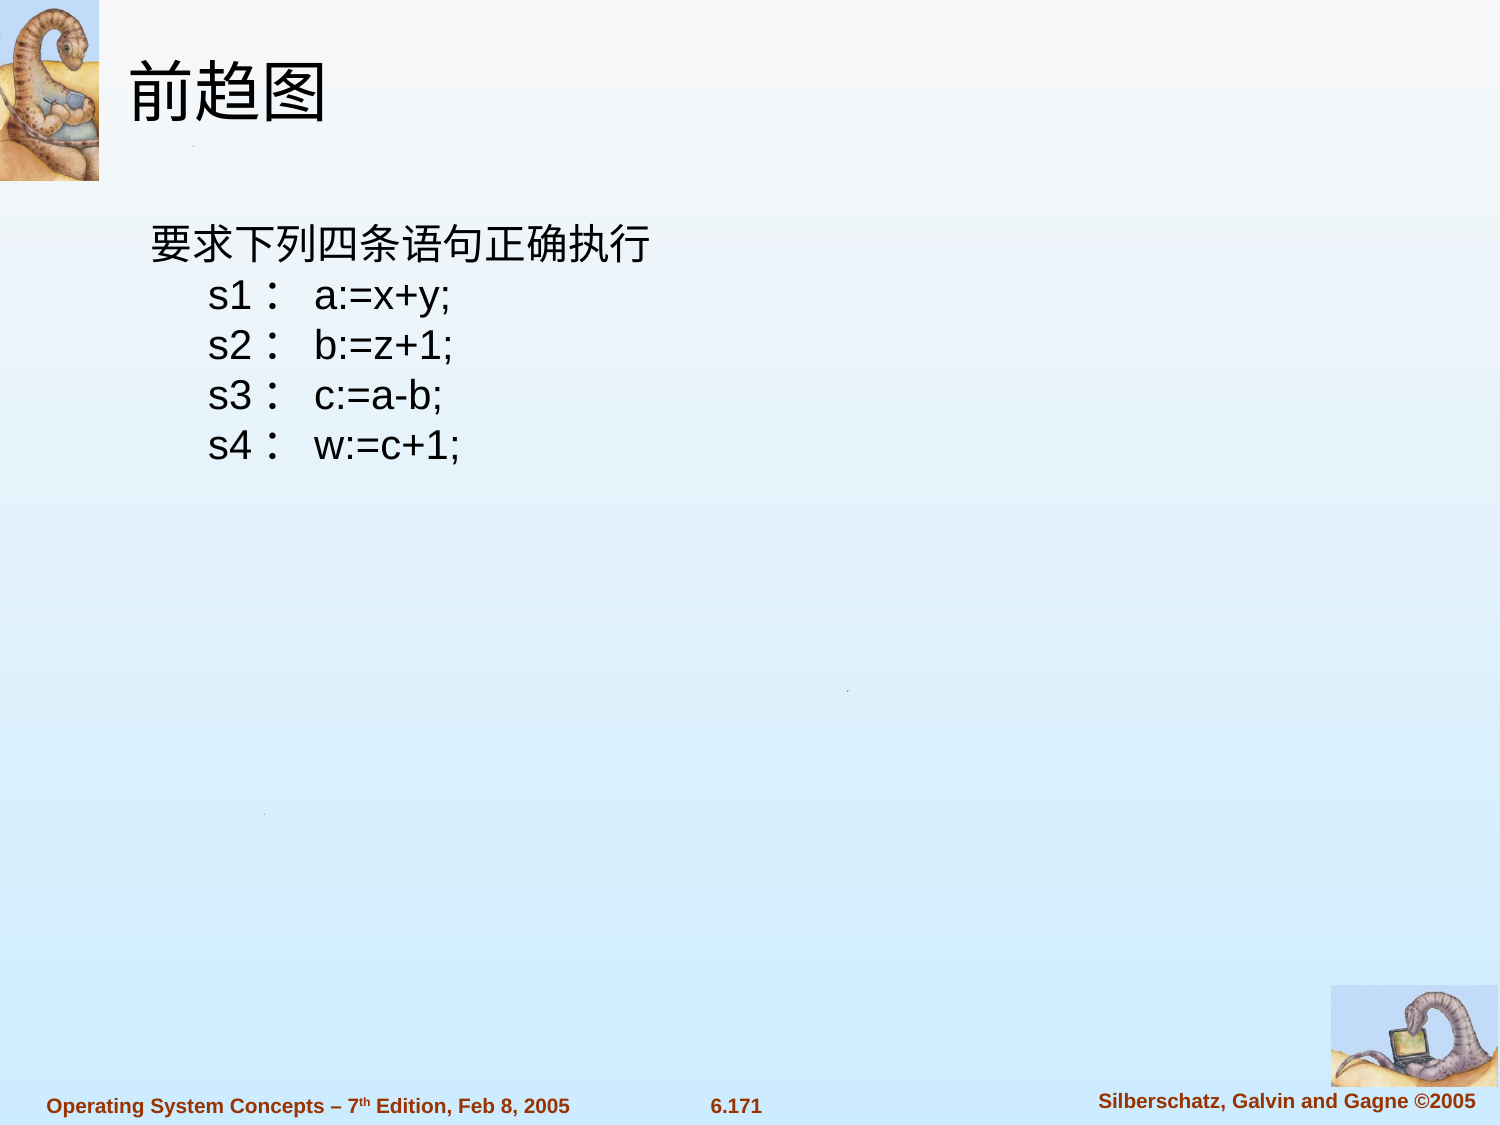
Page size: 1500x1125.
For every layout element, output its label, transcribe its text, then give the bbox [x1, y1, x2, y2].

list 要求下列四条语句正确执行 s1：a:=x+y; s2：b:=z+1; s3：c:=a-b; s4：w:=c+1; [135, 210, 1342, 946]
picture [0, 0, 99, 181]
picture [1331, 985, 1498, 1087]
title 前趋图 [112, 37, 1438, 138]
